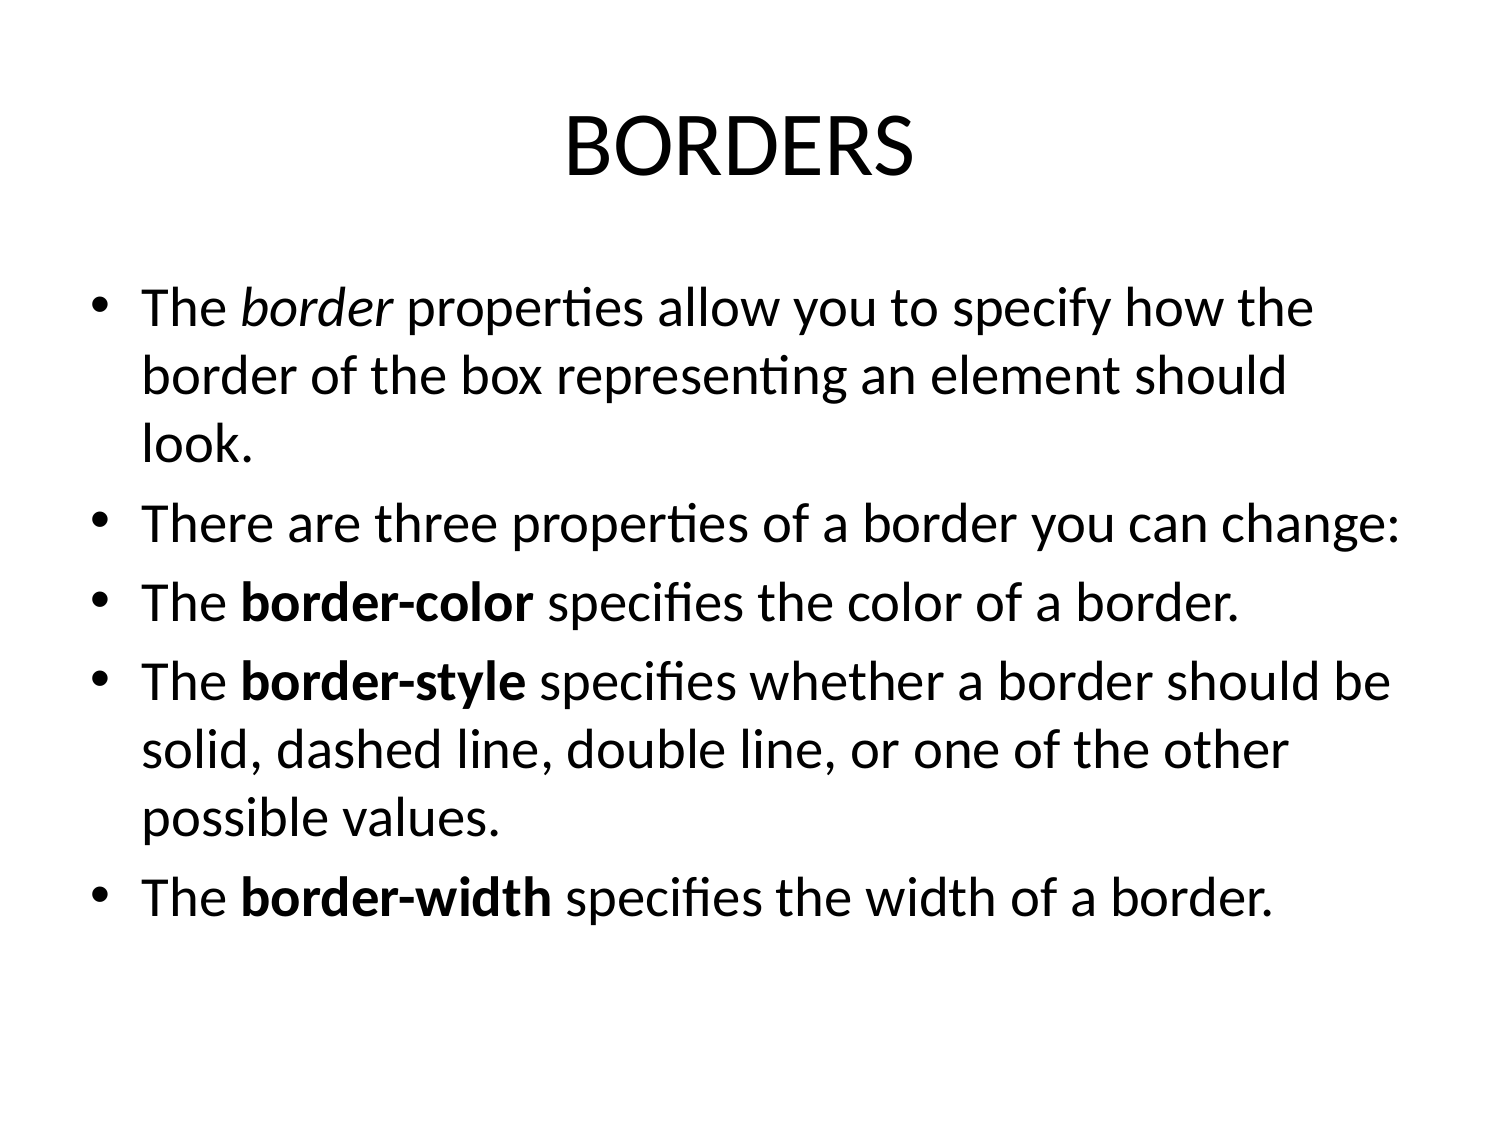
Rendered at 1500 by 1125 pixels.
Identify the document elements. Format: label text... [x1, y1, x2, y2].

title BORDERS [75, 45, 1425, 233]
list The border properties allow you to specify how the border of the box representing an element should look. There are three properties of a border you can change: The border-color specifies the color of a border. The border-style specifies whether a border should be solid, dashed line, double line, or one of the other possible values. The border-width specifies the width of a border. [75, 262, 1425, 1005]
